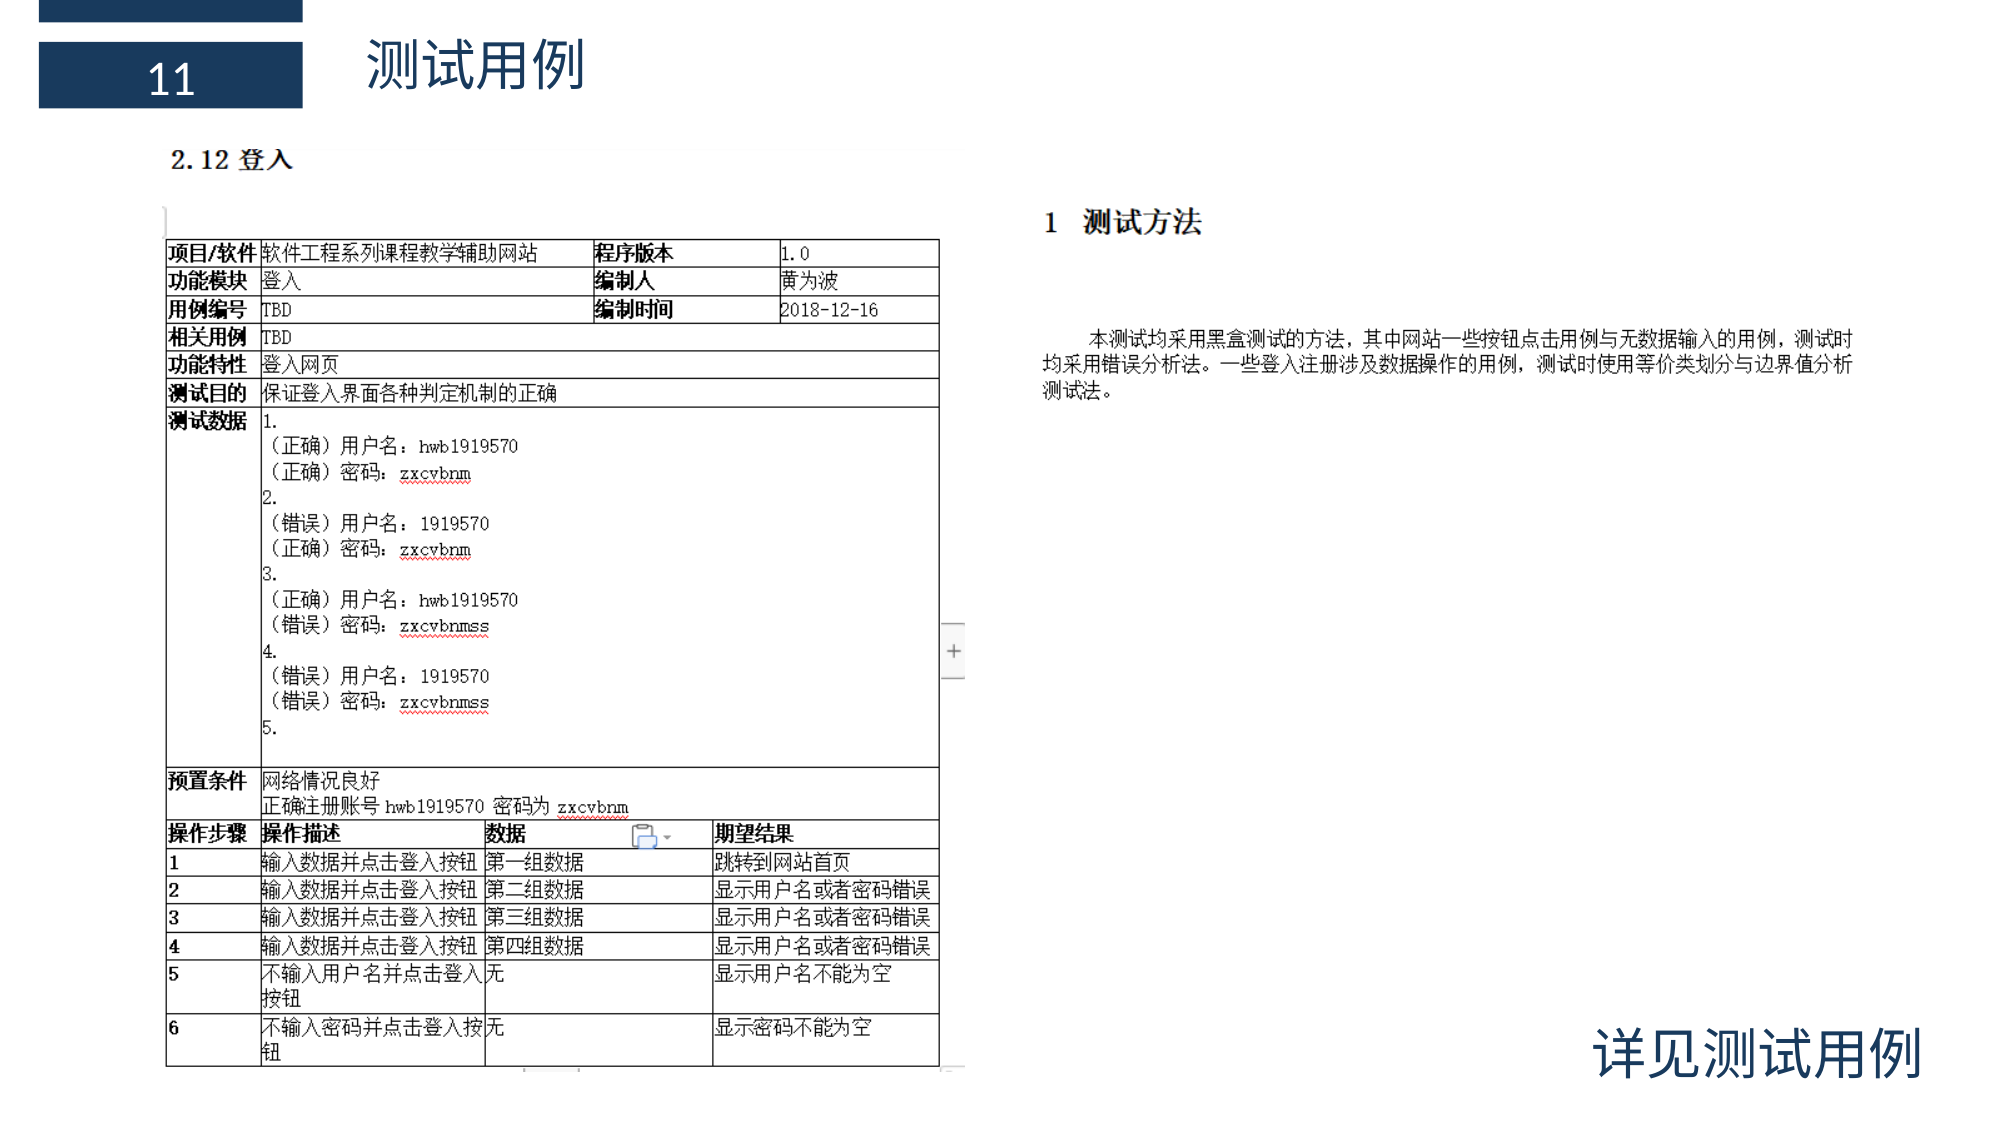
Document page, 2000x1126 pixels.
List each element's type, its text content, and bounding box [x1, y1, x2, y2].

picture [161, 148, 965, 1072]
text_box 详见测试用例 [1576, 1011, 2000, 1093]
text_box 测试用例 [350, 22, 646, 104]
picture [1023, 196, 1886, 450]
text_box 11 [37, 40, 305, 111]
text_box [37, 0, 305, 24]
